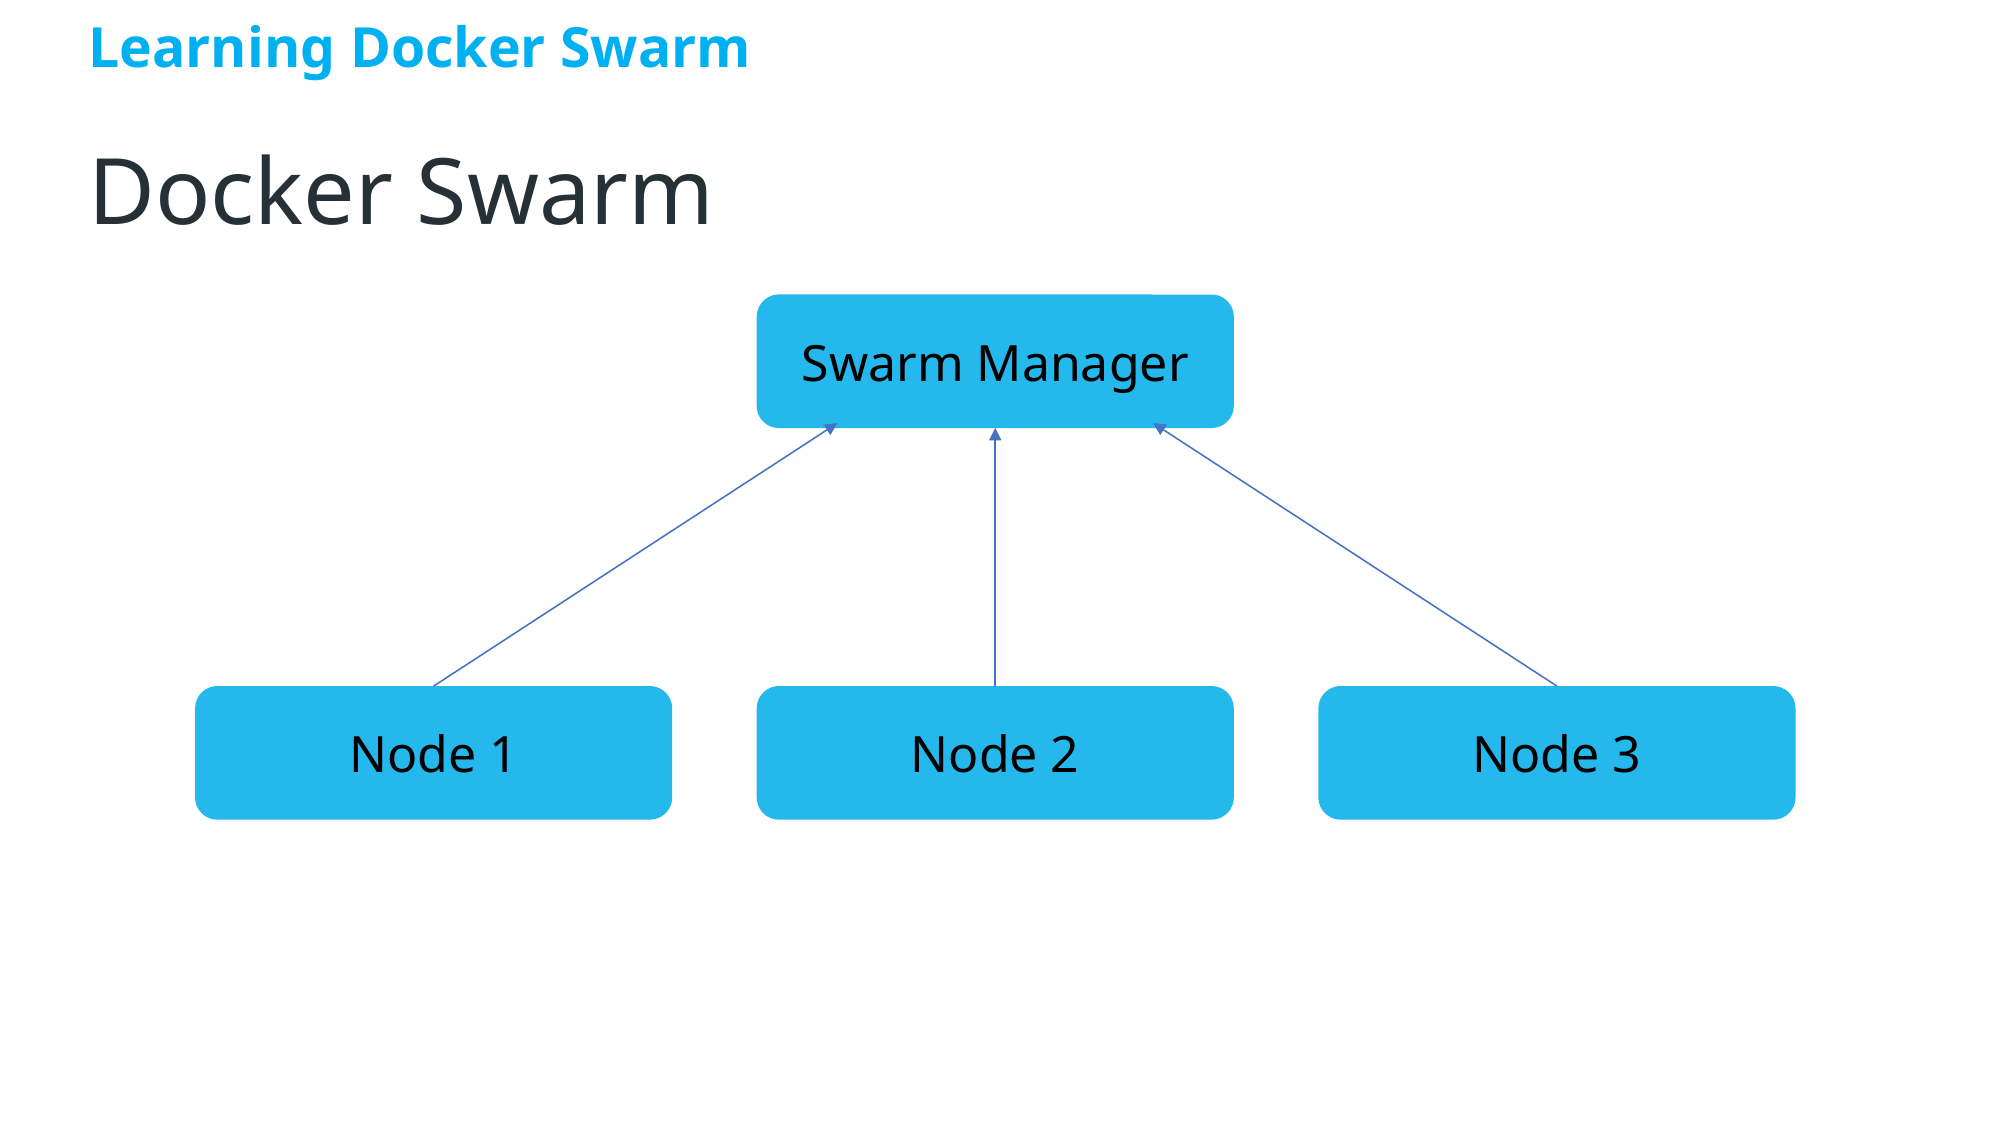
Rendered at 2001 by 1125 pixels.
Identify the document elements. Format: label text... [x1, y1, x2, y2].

text_box Swarm Manager [756, 294, 1234, 429]
text_box Node 2 [756, 686, 1234, 820]
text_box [1153, 423, 1557, 687]
text_box Node 3 [1318, 686, 1796, 820]
title Learning Docker Swarm [68, 0, 1932, 126]
text_box Node 1 [195, 686, 673, 820]
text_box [433, 423, 838, 687]
title Docker Swarm [68, 126, 1932, 251]
